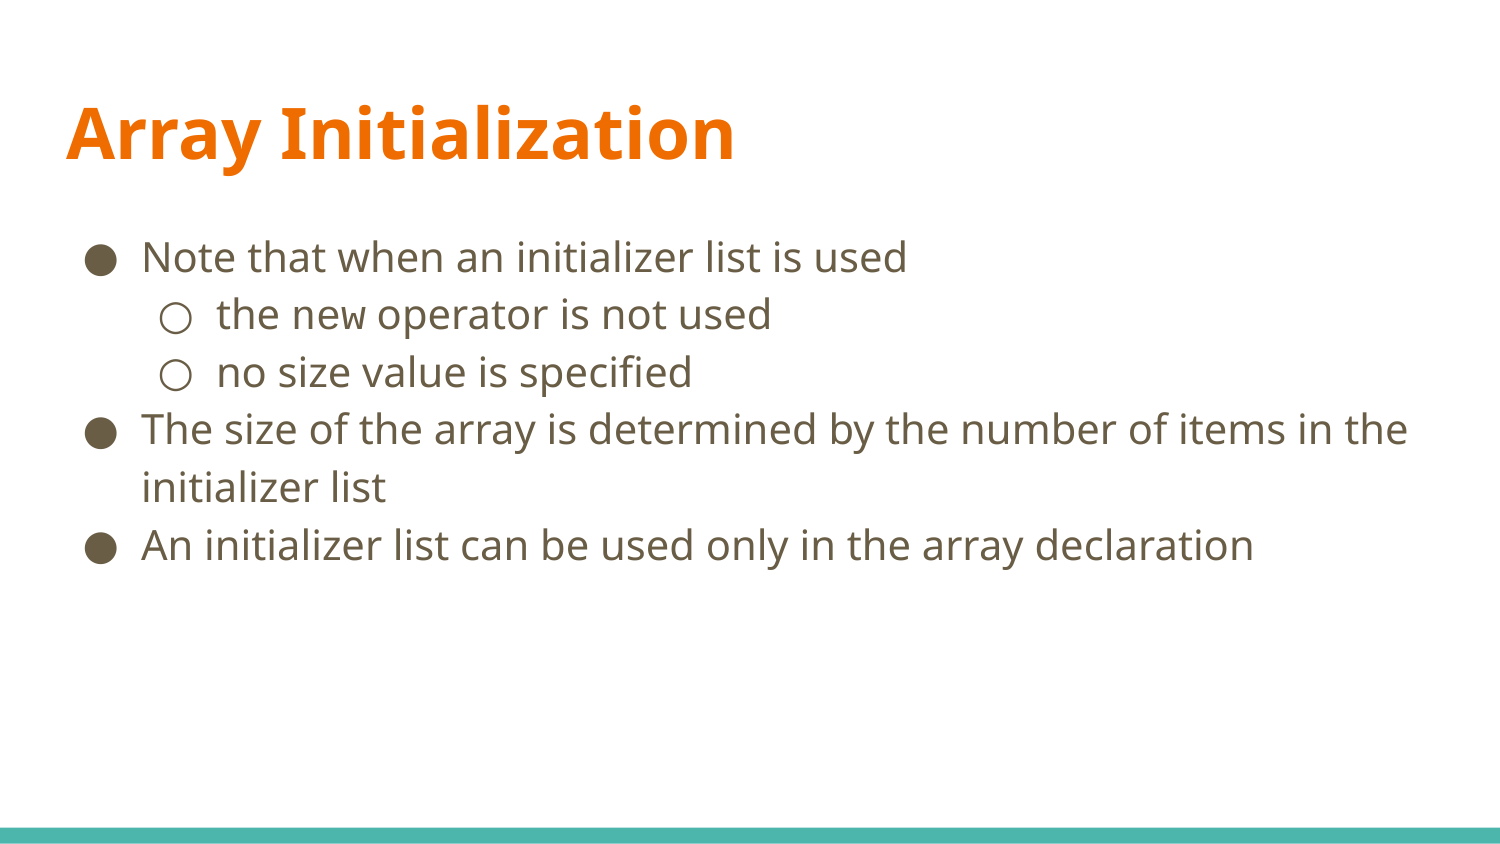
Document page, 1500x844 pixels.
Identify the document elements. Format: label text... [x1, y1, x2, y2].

title Array Initialization [51, 72, 1449, 189]
list Note that when an initializer list is used the new operator is not used no size value is specified The size of the array is determined by the number of items in the initializer list An initializer list can be used only in the array declaration [51, 207, 1449, 750]
